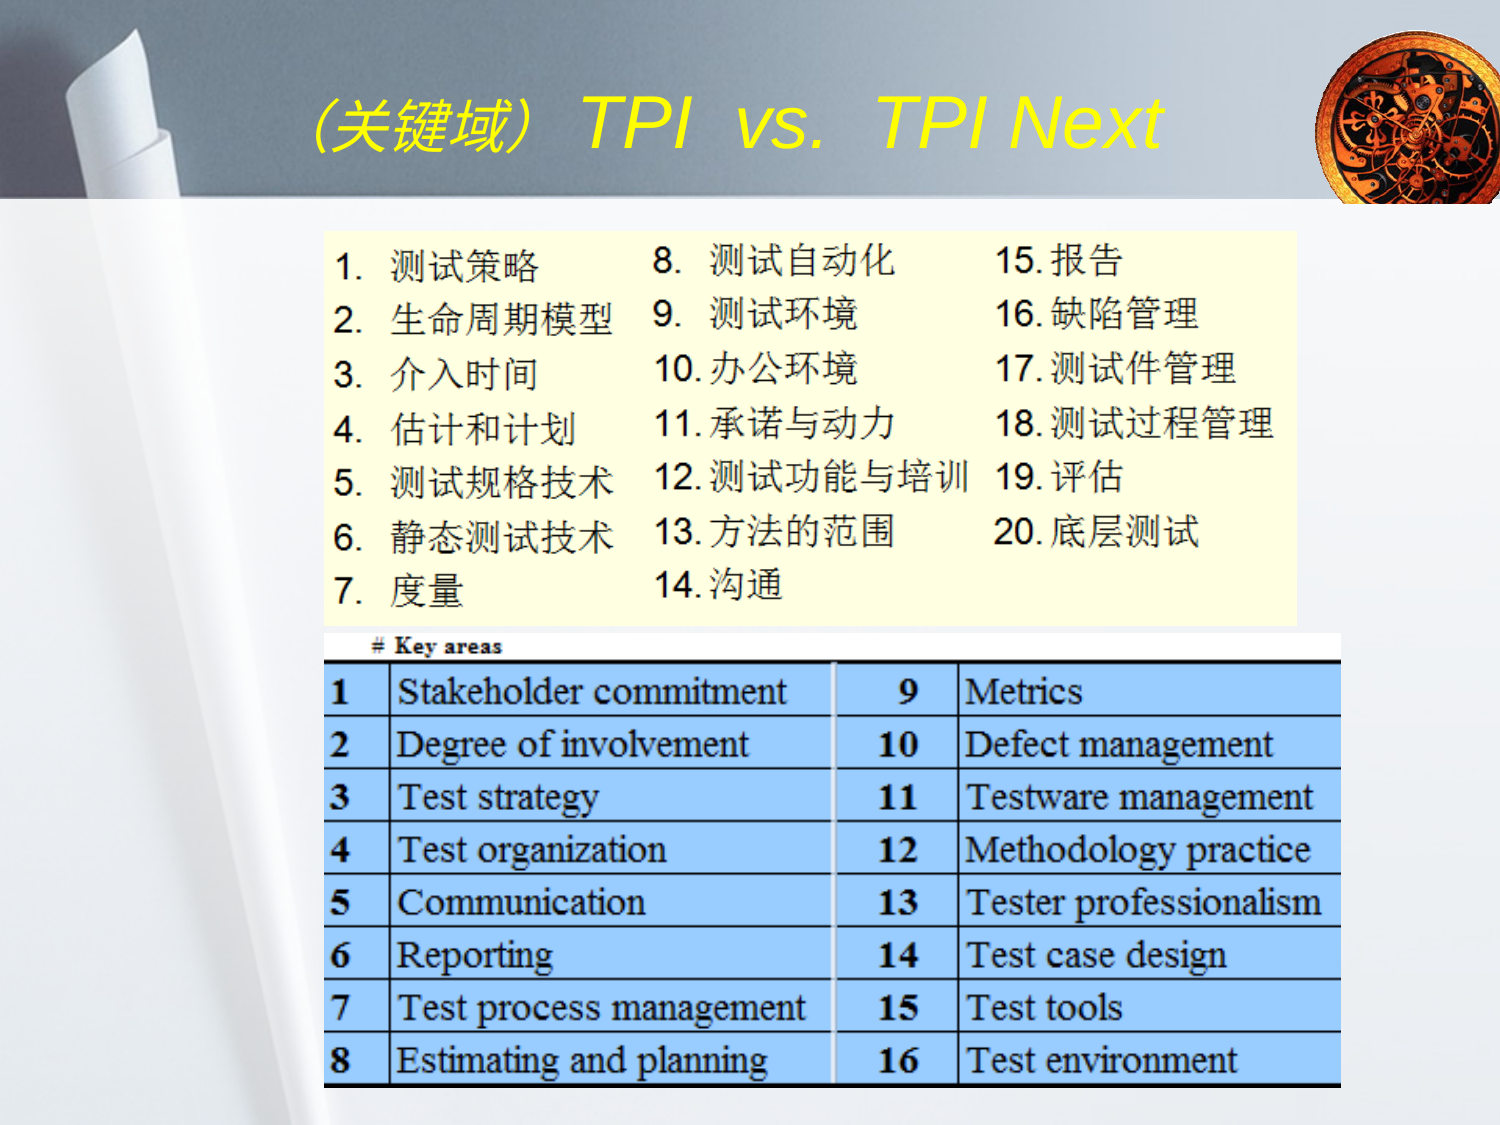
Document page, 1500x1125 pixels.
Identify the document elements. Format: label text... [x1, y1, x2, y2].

text_box （关键域）TPI vs. TPI Next [194, 66, 1241, 172]
picture [0, 0, 1500, 204]
picture [324, 231, 1298, 626]
picture [324, 633, 1341, 1088]
